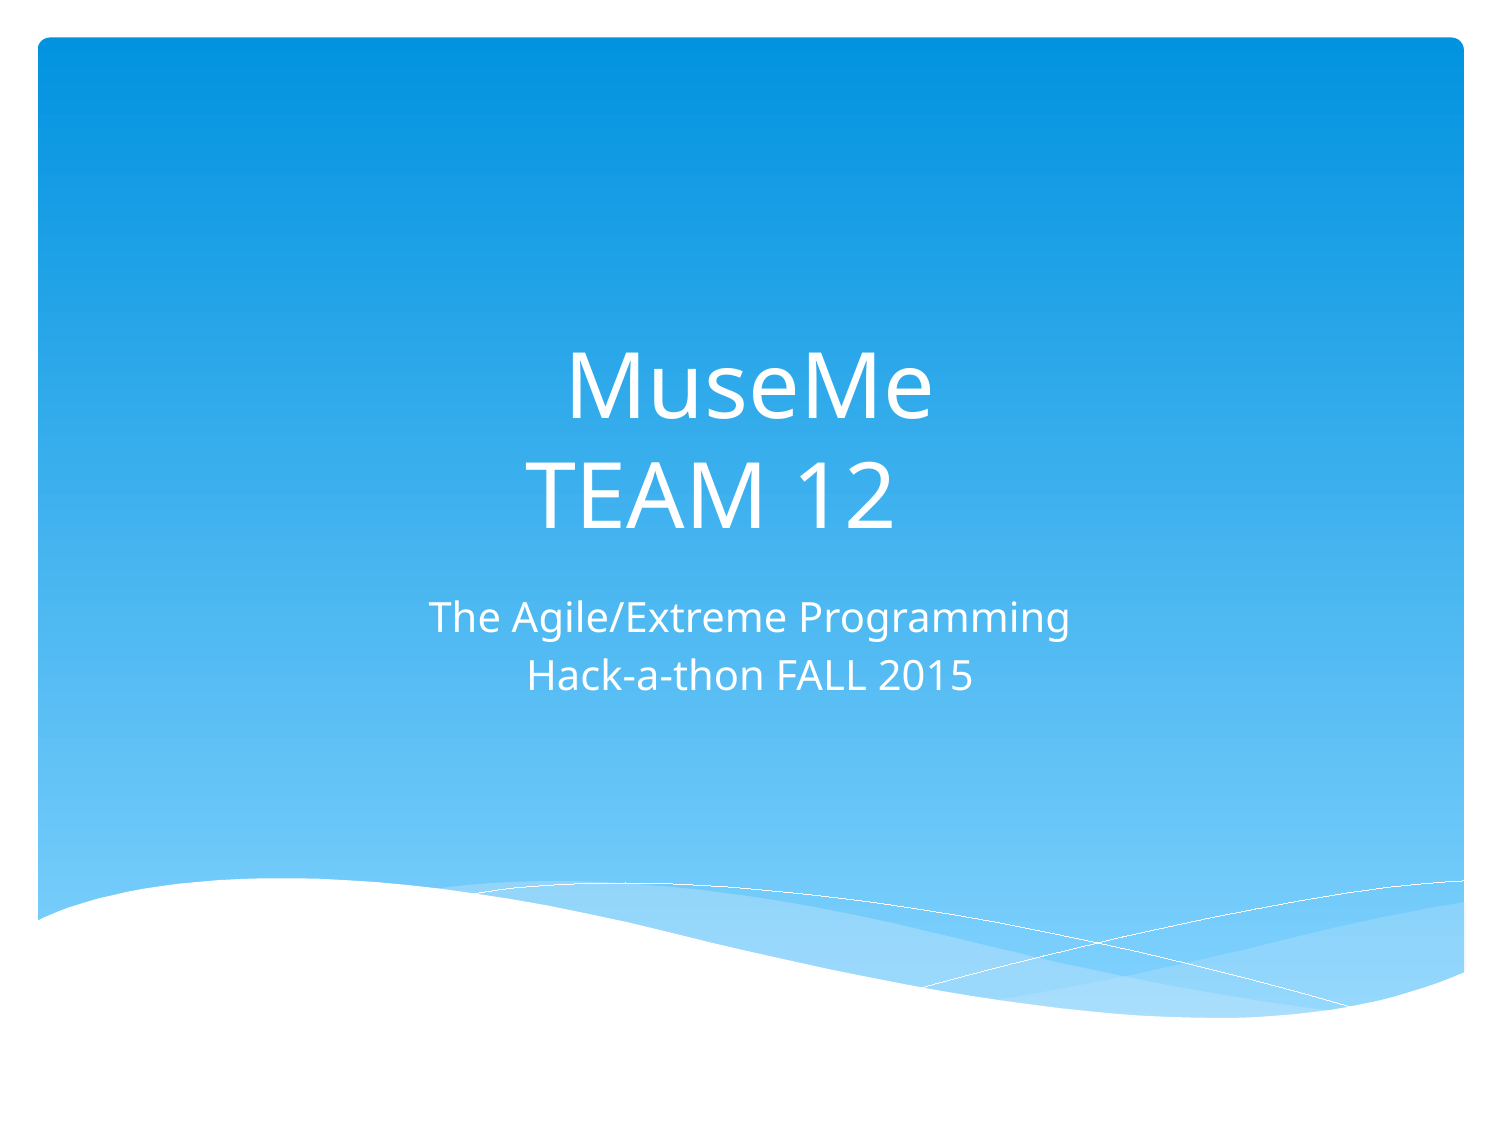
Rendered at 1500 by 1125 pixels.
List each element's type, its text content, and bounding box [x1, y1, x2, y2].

title MuseMe TEAM 12 [112, 262, 1388, 555]
subtitle The Agile/Extreme Programming Hack-a-thon FALL 2015 [225, 583, 1275, 825]
